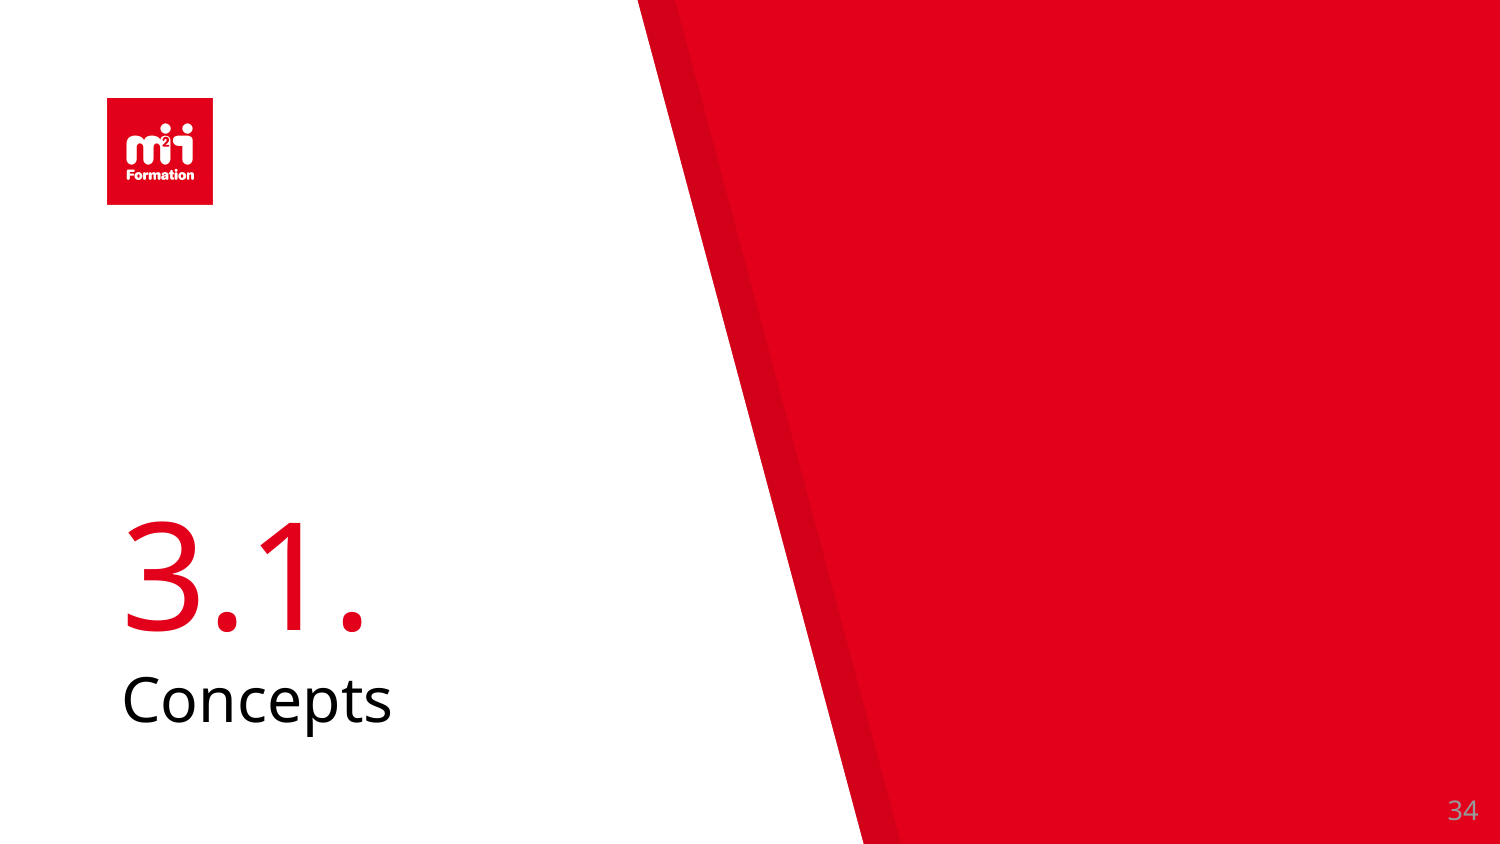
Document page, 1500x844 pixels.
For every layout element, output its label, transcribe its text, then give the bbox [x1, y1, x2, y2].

slide_number ‹#› [1403, 779, 1494, 844]
picture [106, 98, 214, 206]
title 3.1. Concepts [106, 259, 685, 751]
